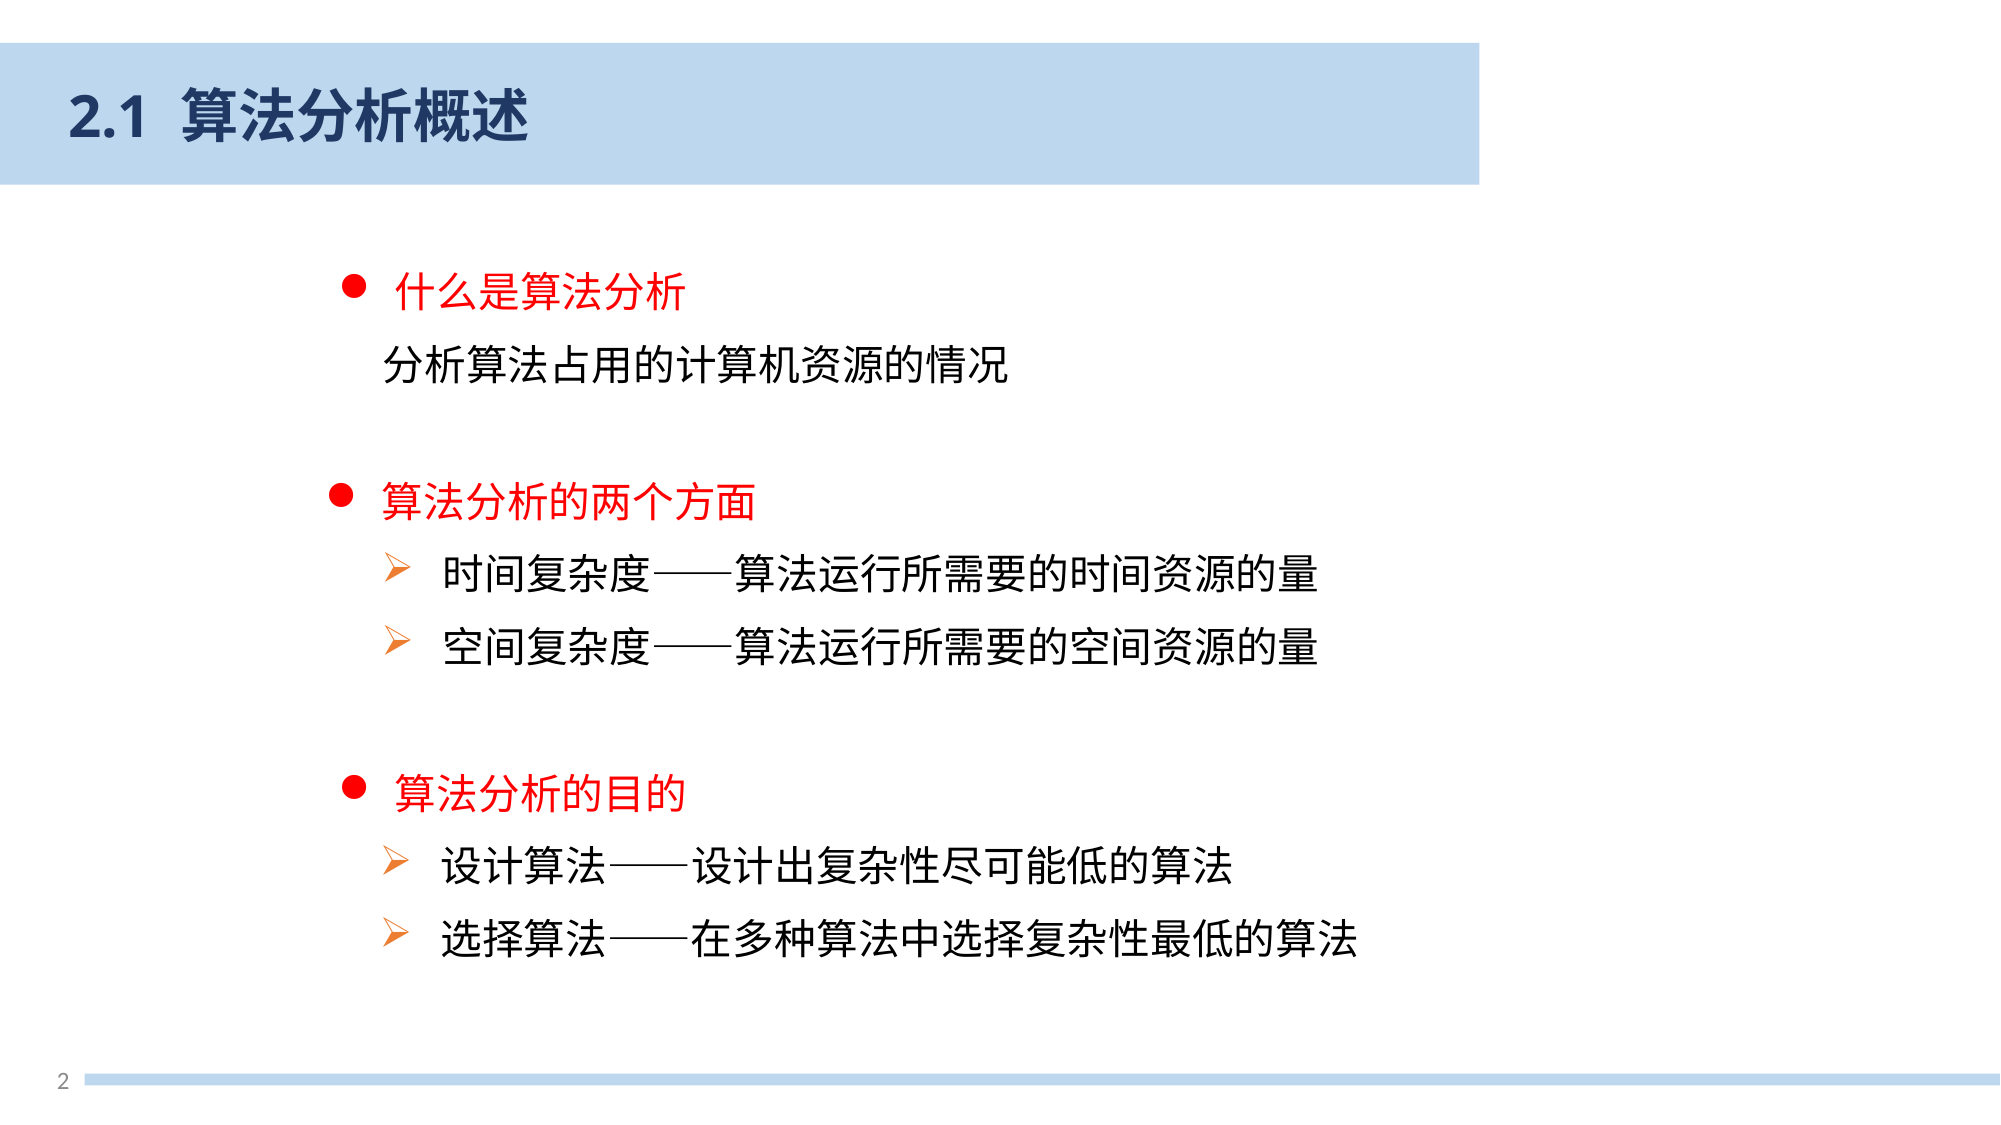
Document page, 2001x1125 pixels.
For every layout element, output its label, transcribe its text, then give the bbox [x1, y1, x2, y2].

list 2.1 算法分析概述 [0, 42, 1480, 185]
text_box 算法分析的目的 设计算法——设计出复杂性尽可能低的算法 选择算法——在多种算法中选择复杂性最低的算法 [323, 750, 1571, 971]
slide_number 2 [0, 1049, 85, 1110]
text_box 什么是算法分析 分析算法占用的计算机资源的情况 [323, 248, 1324, 397]
text_box 算法分析的两个方面 时间复杂度——算法运行所需要的时间资源的量 空间复杂度——算法运行所需要的空间资源的量 [310, 458, 1571, 678]
